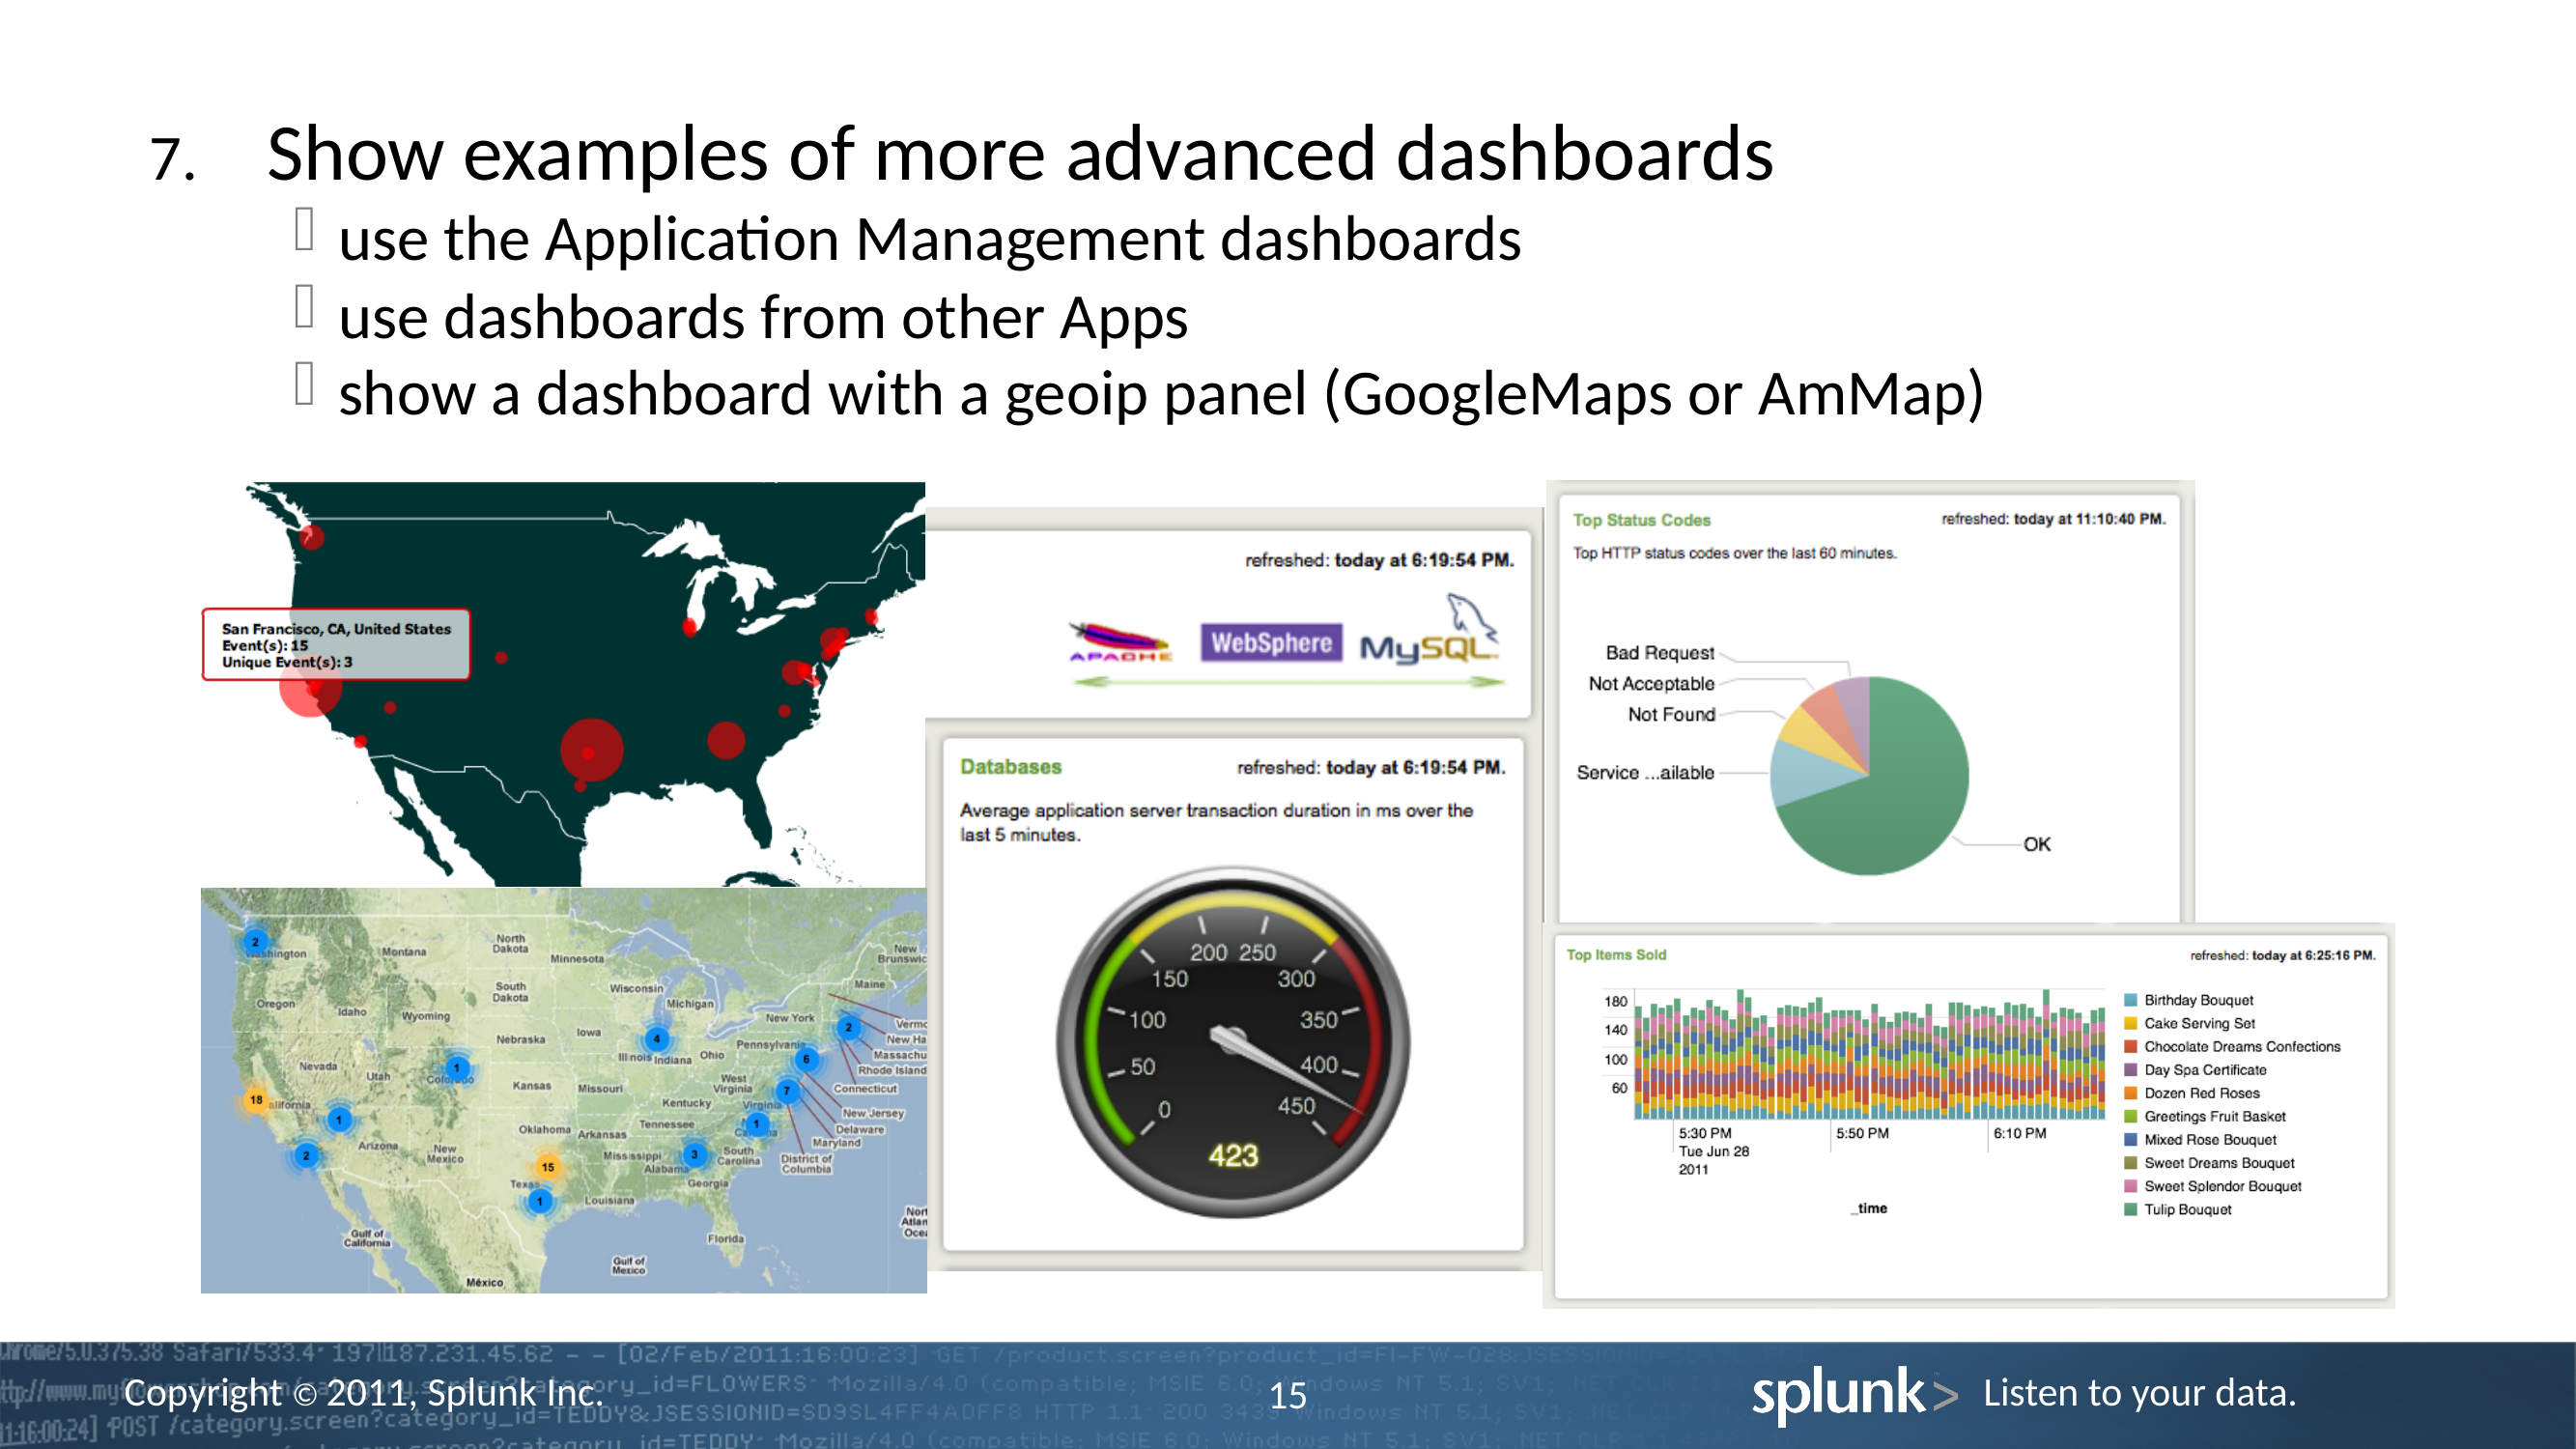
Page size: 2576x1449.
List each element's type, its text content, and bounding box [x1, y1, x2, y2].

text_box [201, 479, 2395, 1309]
slide_number 15 [1233, 1356, 1343, 1430]
list Show examples of more advanced dashboards use the Application Management dashboards use dashboards from other Apps show a dashboard with a geoip panel (GoogleMaps or AmMap) [126, 88, 2445, 481]
picture [0, 1342, 2576, 1449]
